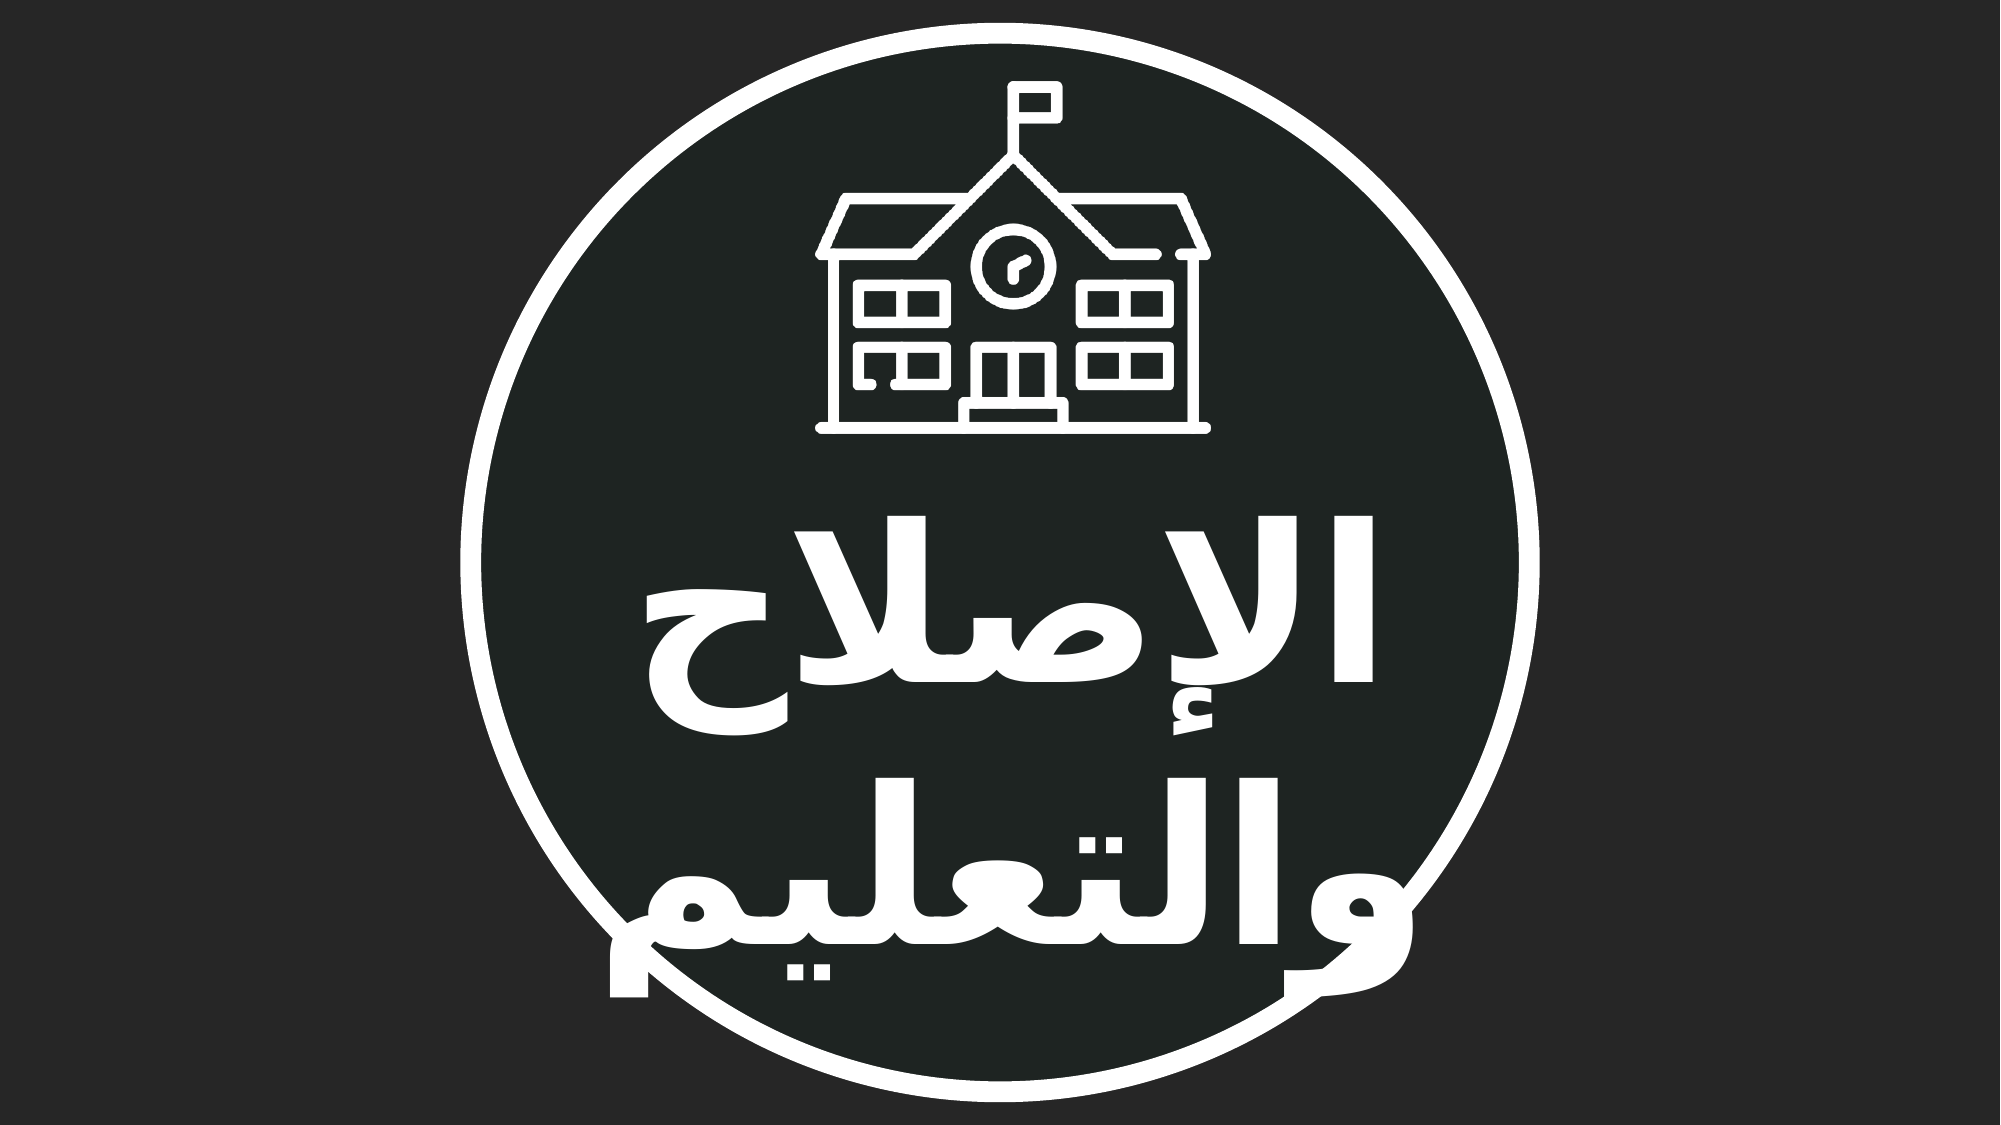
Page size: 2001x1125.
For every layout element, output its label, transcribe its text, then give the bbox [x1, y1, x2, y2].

text_box [694, 996, 1306, 1093]
text_box [1211, 75, 1520, 455]
picture [814, 59, 1211, 455]
text_box الإصلاح والتعليم [496, 455, 1530, 996]
text_box [833, 32, 1167, 59]
text_box [469, 65, 814, 728]
